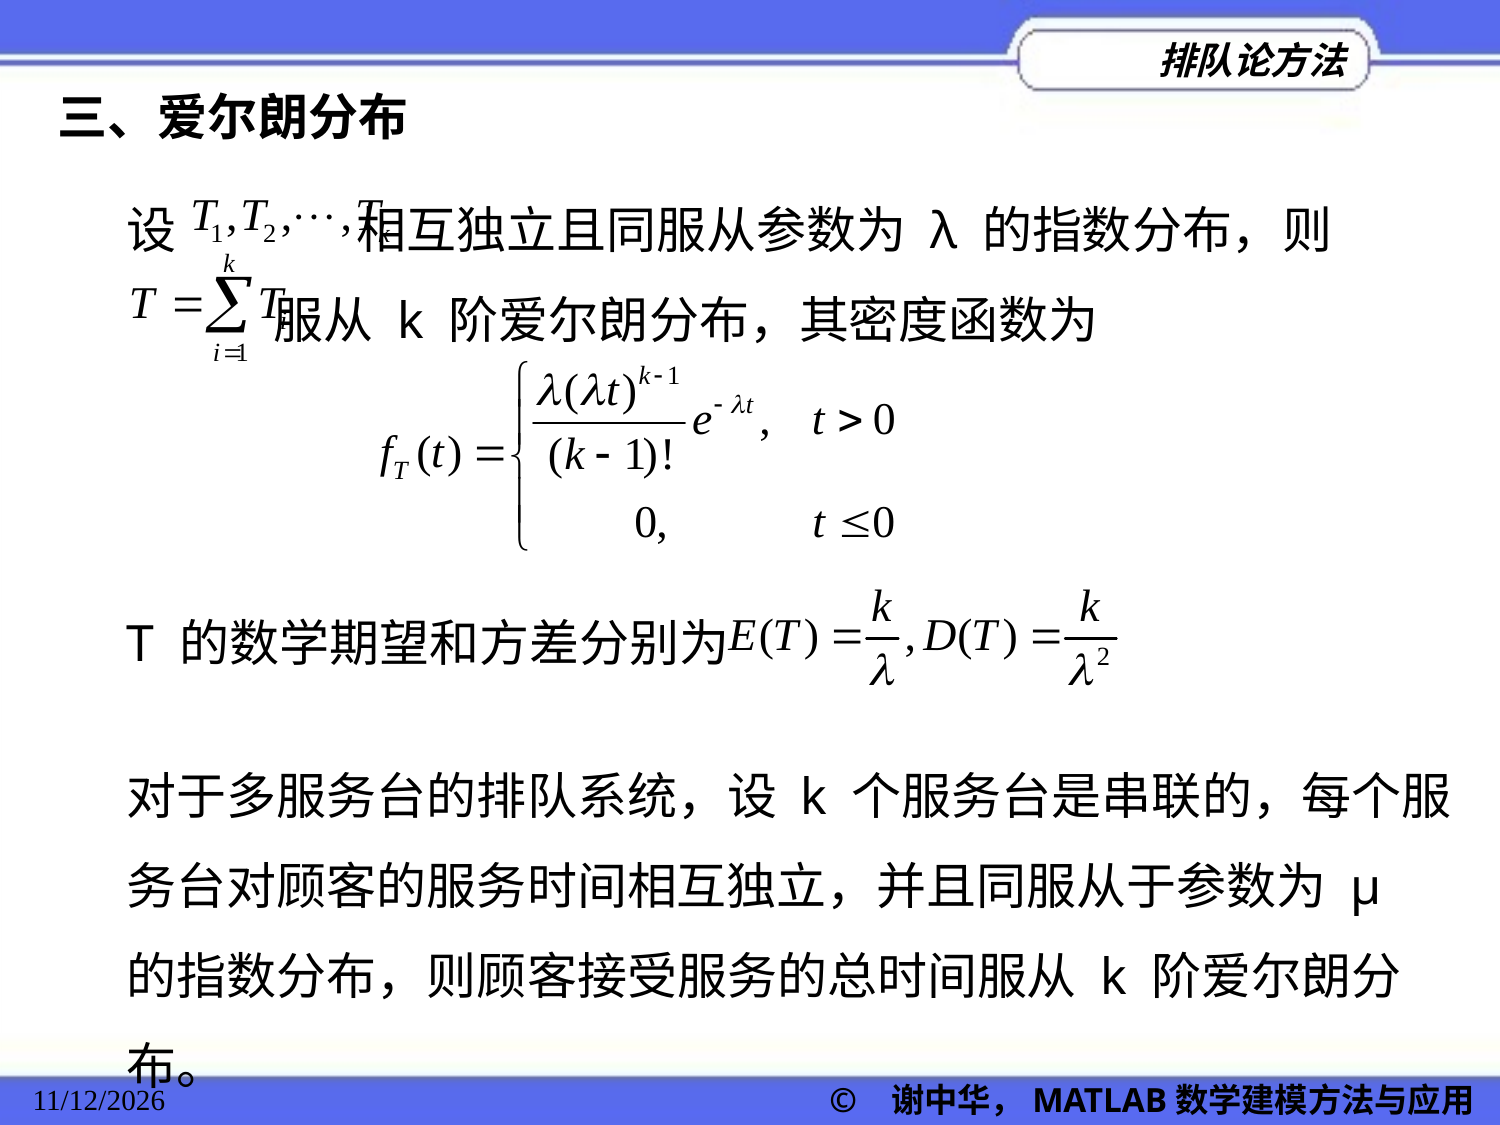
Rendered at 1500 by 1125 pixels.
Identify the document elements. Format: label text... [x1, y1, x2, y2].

picture [0, 0, 1500, 1125]
footer © 谢中华，MATLAB数学建模方法与应用 [809, 1078, 1495, 1120]
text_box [111, 573, 1471, 696]
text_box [111, 160, 1471, 563]
text_box 对于多服务台的排队系统，设 k 个服务台是串联的，每个服务台对顾客的服务时间相互独立，并且同服从于参数为 μ 的指数分布，则顾客接受服务的总时间服从 k 阶爱尔朗分布。 [112, 726, 1471, 1102]
text_box 三、爱尔朗分布 [43, 78, 916, 153]
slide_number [17, 1077, 356, 1120]
